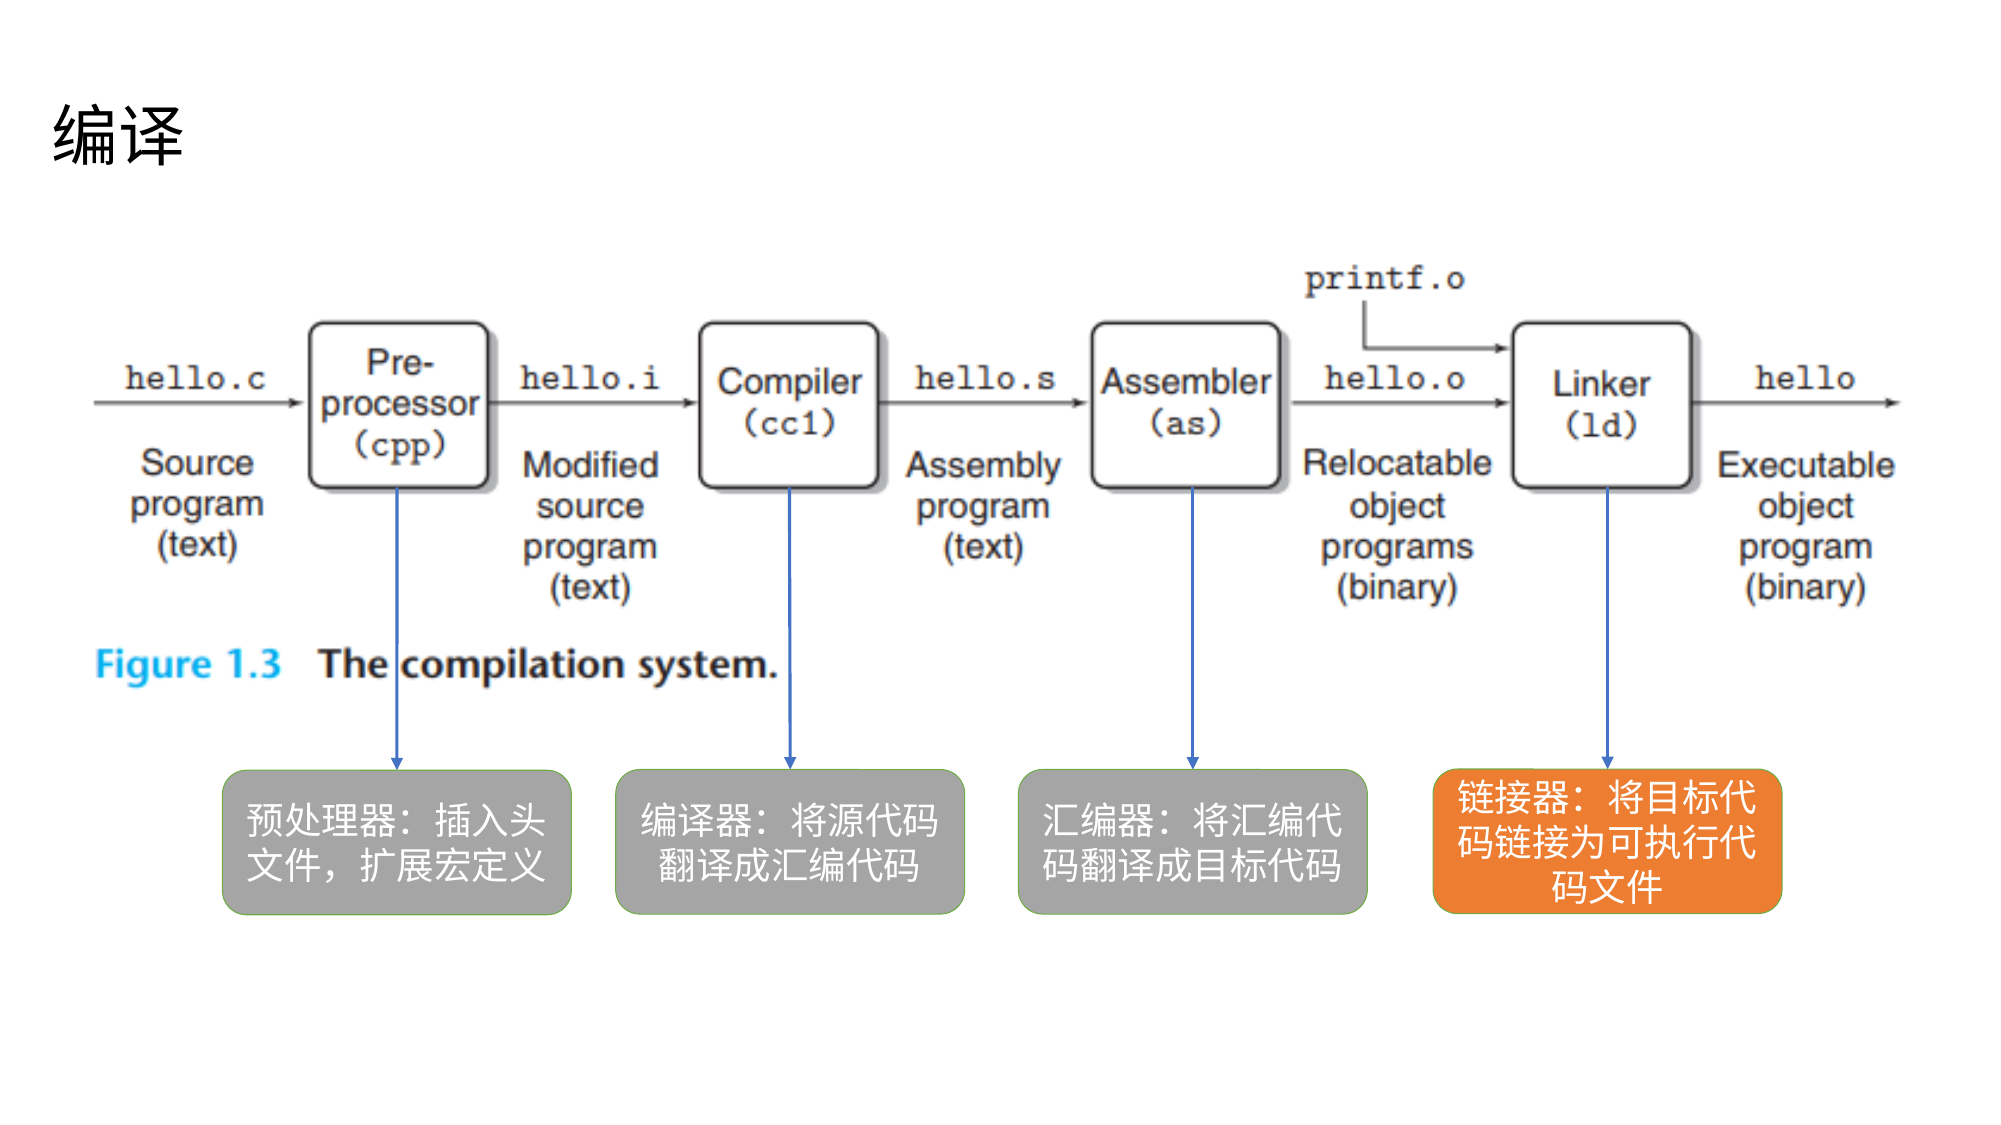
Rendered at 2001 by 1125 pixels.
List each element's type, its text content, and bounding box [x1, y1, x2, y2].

text_box 编译器：将源代码翻译成汇编代码 [615, 768, 966, 915]
text_box 汇编器：将汇编代码翻译成目标代码 [1017, 768, 1368, 915]
text_box 链接器：将目标代码链接为可执行代码文件 [1432, 768, 1783, 915]
text_box 预处理器：插入头文件，扩展宏定义 [221, 769, 572, 916]
text_box 编译 [36, 86, 1155, 182]
picture [0, 225, 2000, 726]
